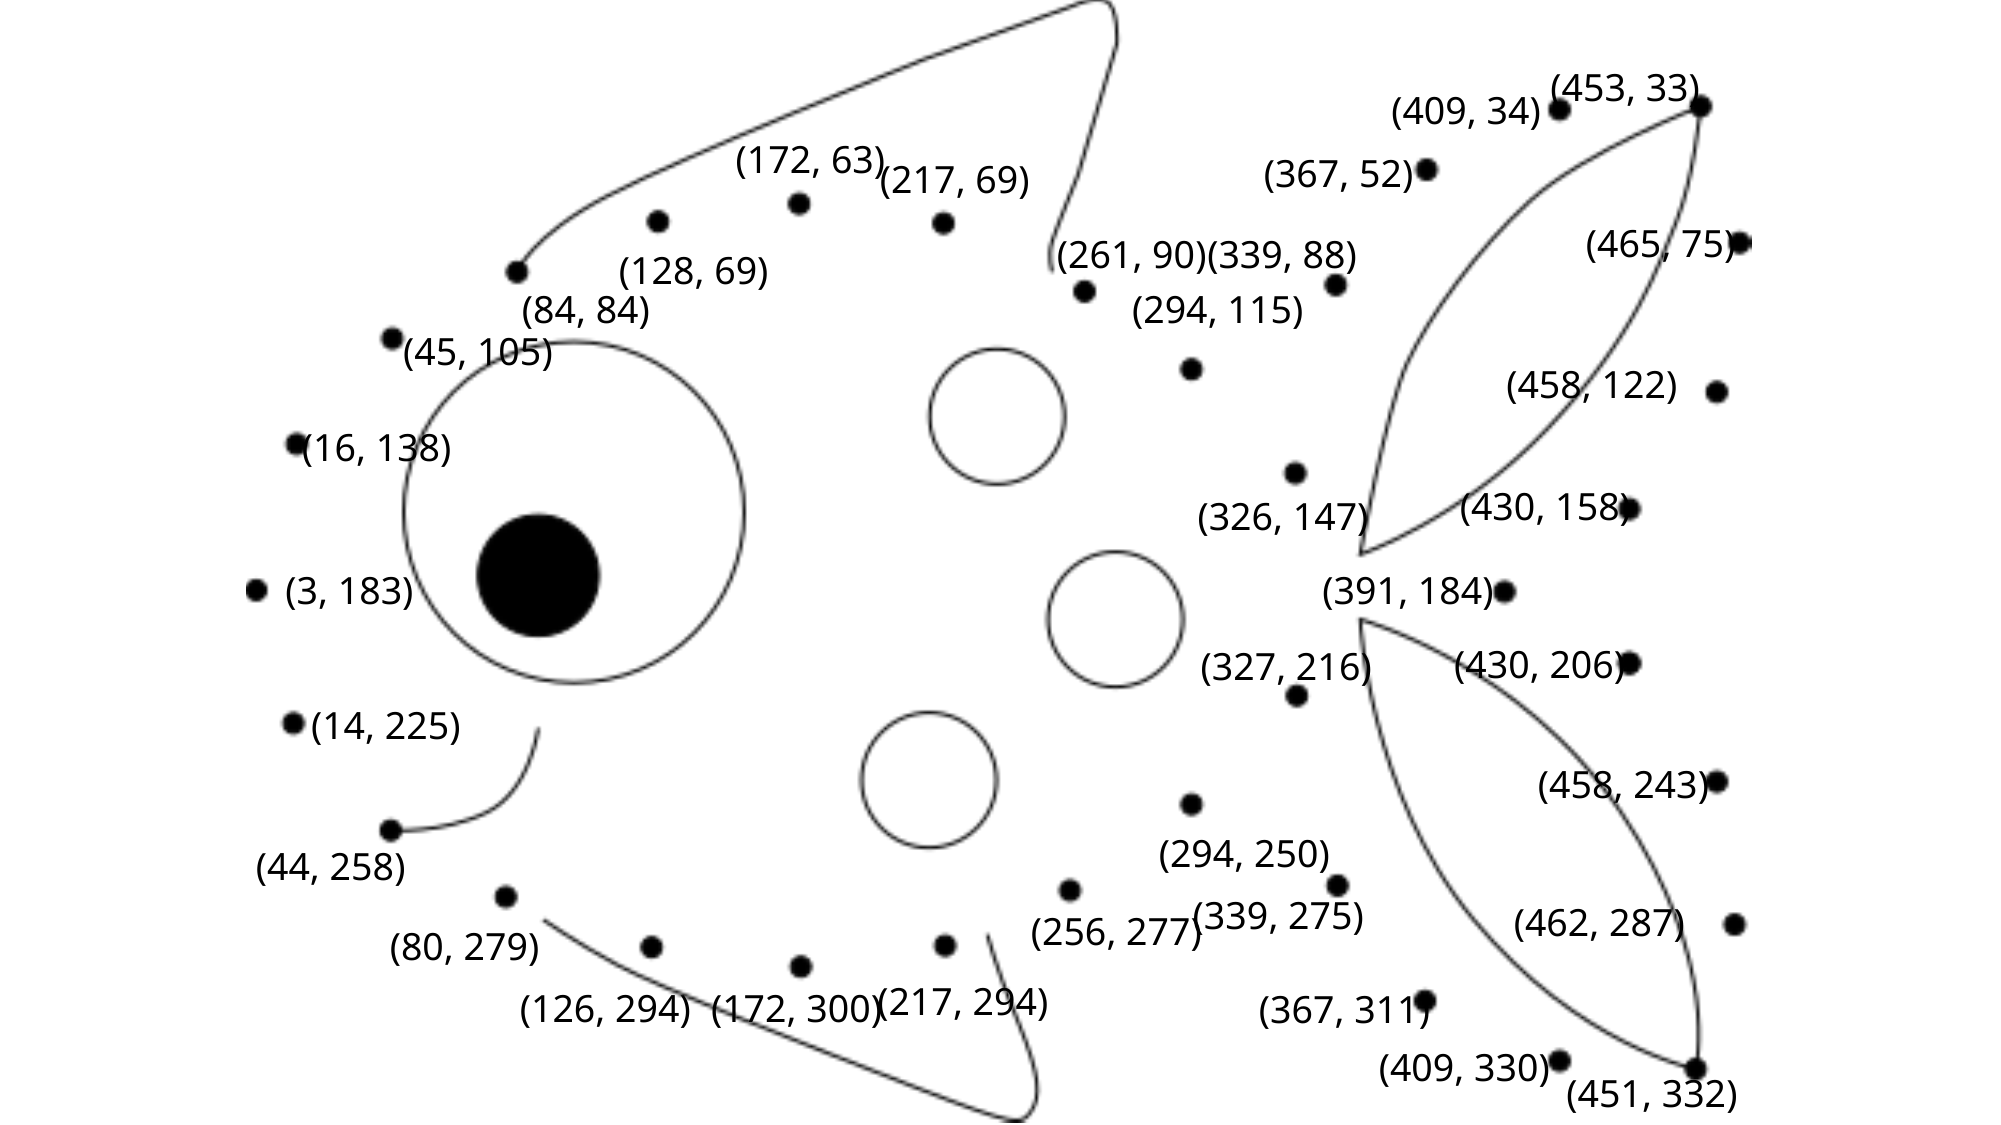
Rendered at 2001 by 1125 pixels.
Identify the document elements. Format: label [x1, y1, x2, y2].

text_box [244, 0, 1752, 1124]
